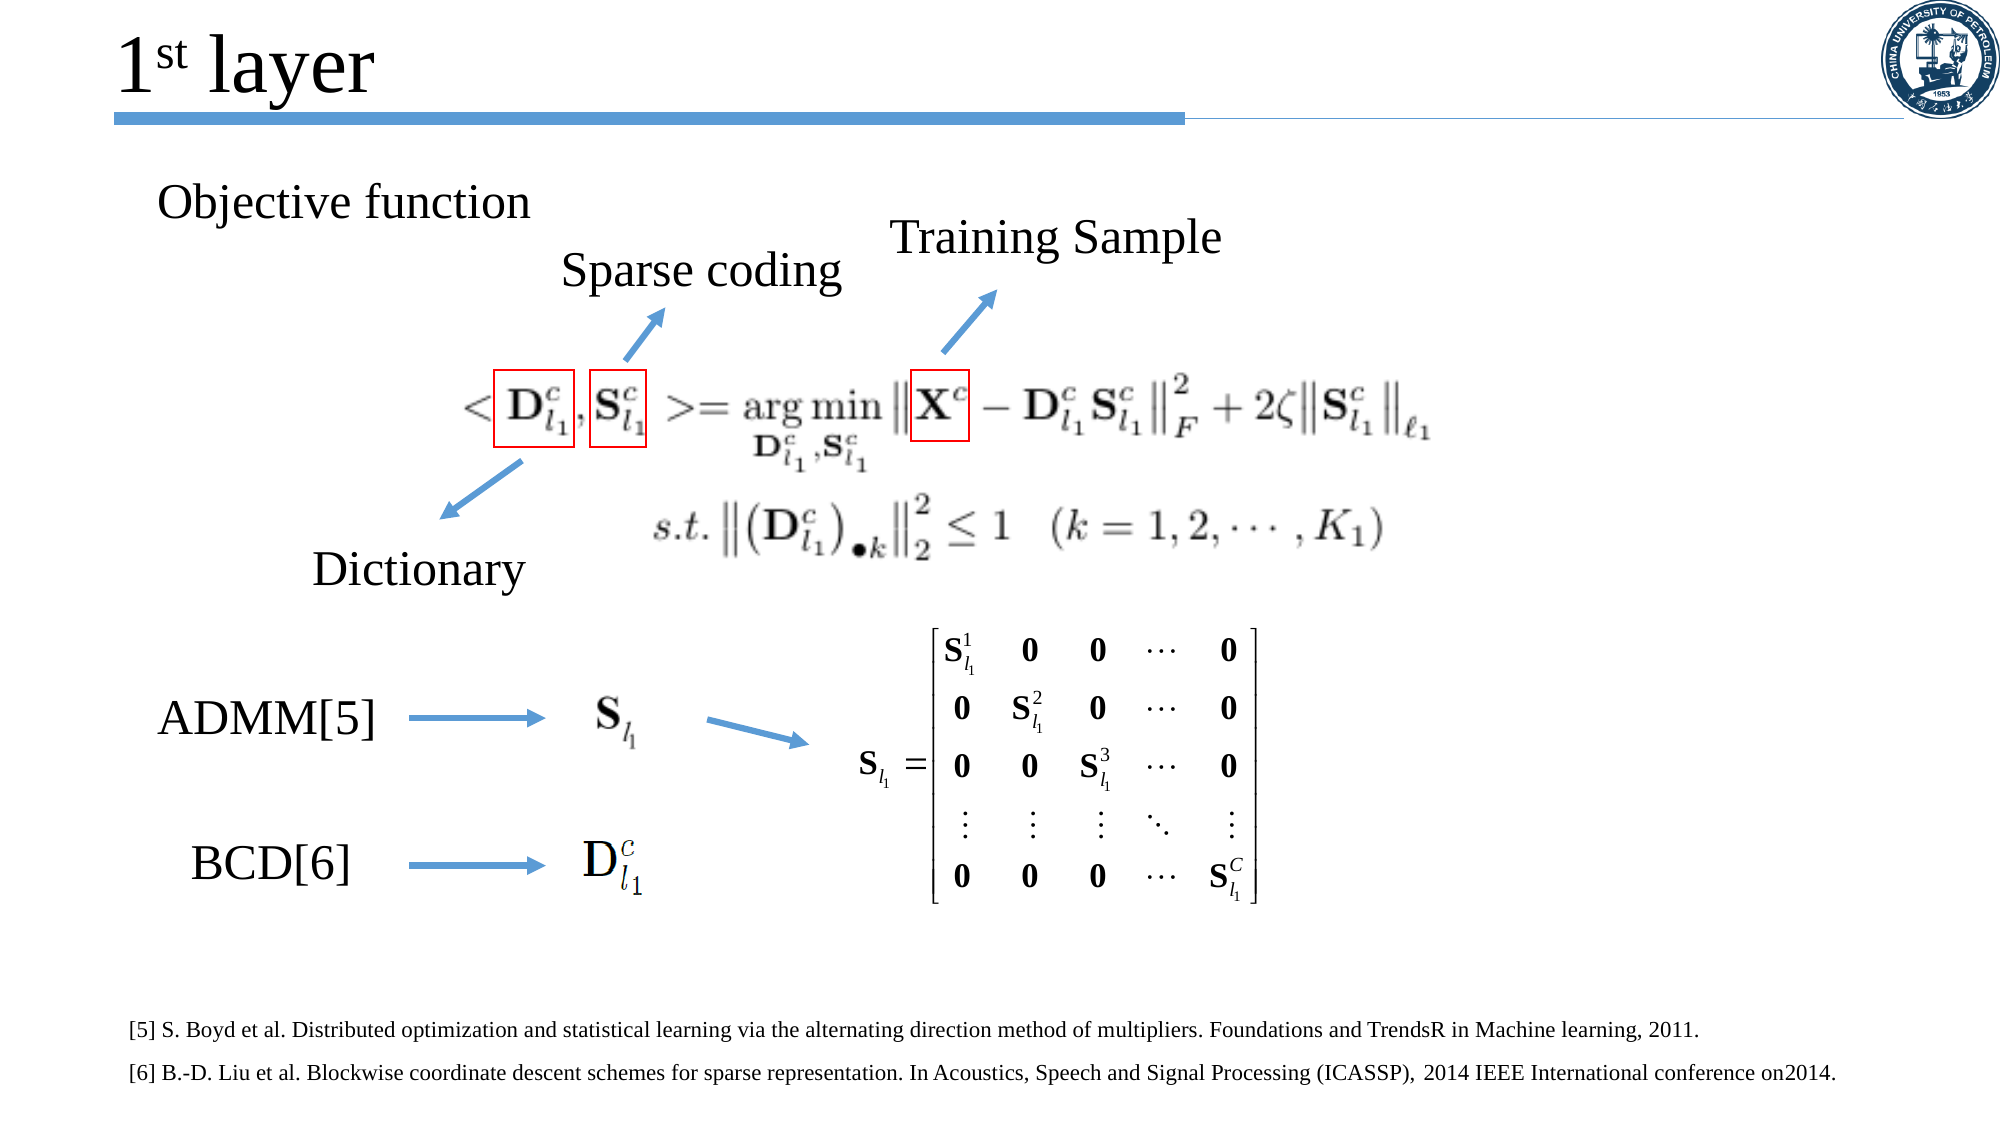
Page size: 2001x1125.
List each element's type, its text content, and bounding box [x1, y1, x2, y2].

text_box 1st layer [114, 2, 939, 117]
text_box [439, 460, 522, 520]
picture [1881, 0, 2000, 119]
text_box [6] B.-D. Liu et al. Blockwise coordinate descent schemes for sparse representation. In Acoustics, Speech and Signal Processing (ICASSP), 2014 IEEE International conference on2014. [114, 1049, 1865, 1092]
text_box BCD[6] [175, 822, 374, 898]
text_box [625, 307, 666, 361]
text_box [942, 289, 998, 354]
text_box Training Sample [874, 196, 1250, 272]
text_box Sparse coding [545, 228, 860, 304]
text_box [5] S. Boyd et al. Distributed optimization and statistical learning via the alternating direction method of multipliers. Foundations and TrendsR in Machine learning, 2011. [114, 1006, 1720, 1049]
picture [575, 829, 647, 903]
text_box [854, 622, 1270, 910]
picture [422, 348, 1454, 570]
picture [582, 682, 650, 751]
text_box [707, 719, 810, 745]
text_box ADMM[5] [142, 677, 423, 752]
text_box Dictionary [297, 528, 562, 604]
text_box Objective function [142, 161, 562, 237]
